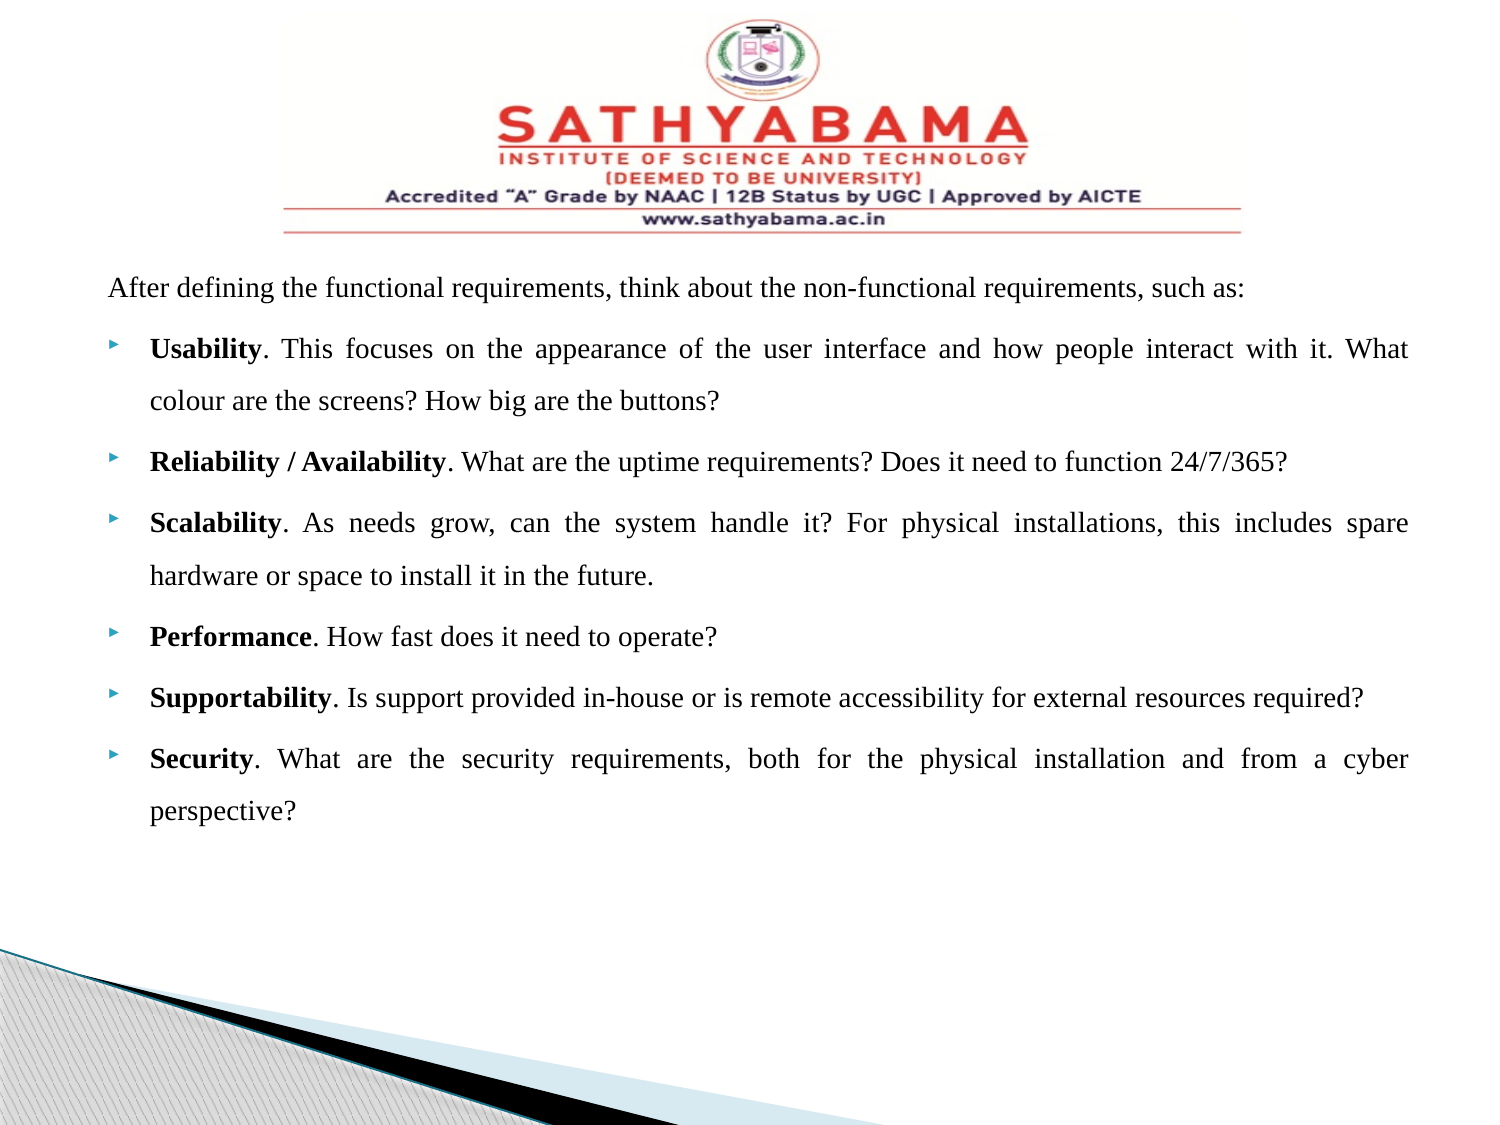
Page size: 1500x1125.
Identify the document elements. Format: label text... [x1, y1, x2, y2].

list After defining the functional requirements, think about the non-functional requirements, such as: Usability. This focuses on the appearance of the user interface and how people interact with it. What colour are the screens? How big are the buttons? Reliability / Availability. What are the uptime requirements? Does it need to function 24/7/365? Scalability. As needs grow, can the system handle it? For physical installations, this includes spare hardware or space to install it in the future. Performance. How fast does it need to operate? Supportability. Is support provided in-house or is remote accessibility for external resources required? Security. What are the security requirements, both for the physical installation and from a cyber perspective? [75, 243, 1425, 986]
picture [249, 12, 1263, 238]
